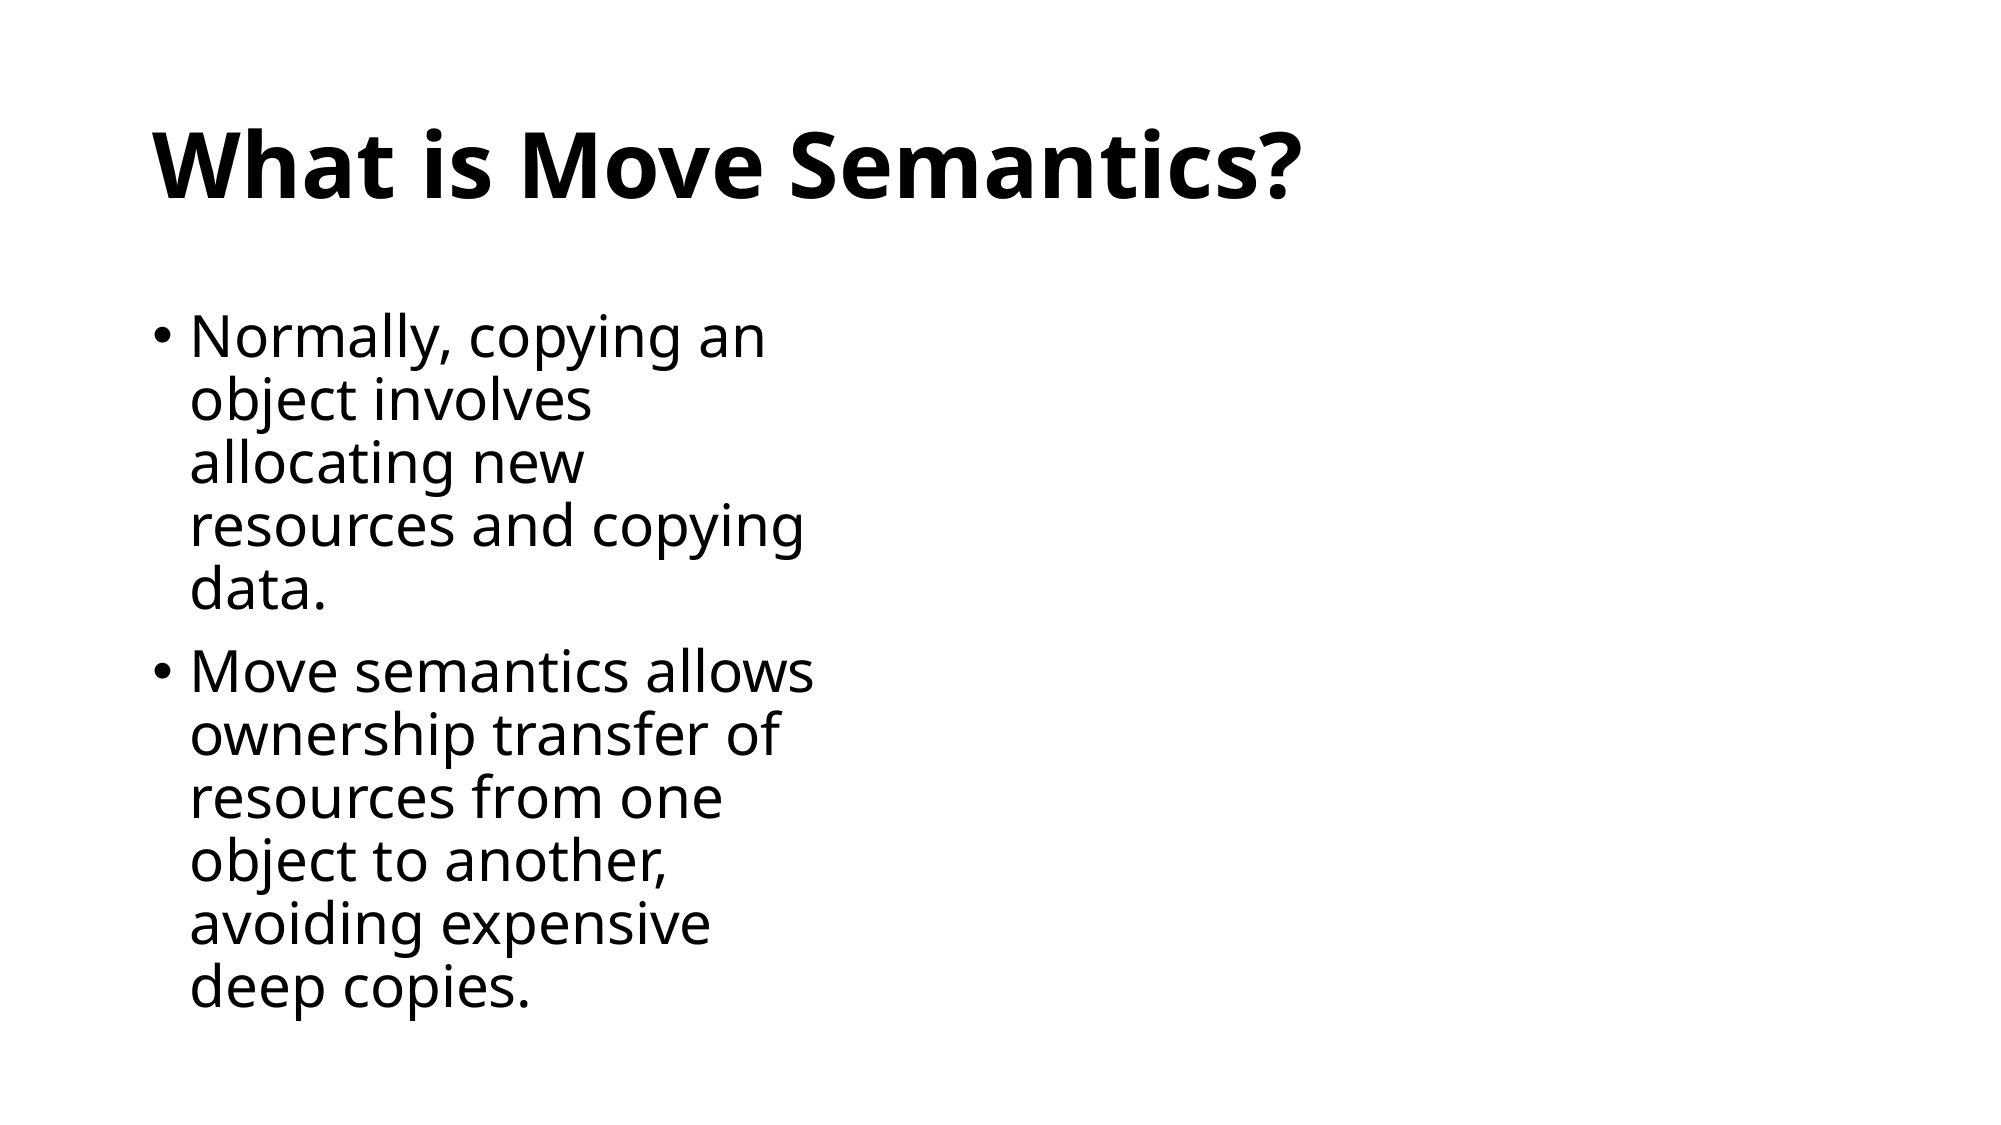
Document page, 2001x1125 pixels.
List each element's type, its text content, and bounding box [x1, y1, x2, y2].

title What is Move Semantics? [137, 59, 1863, 278]
list Normally, copying an object involves allocating new resources and copying data. Move semantics allows ownership transfer of resources from one object to another, avoiding expensive deep copies. [137, 299, 847, 1014]
